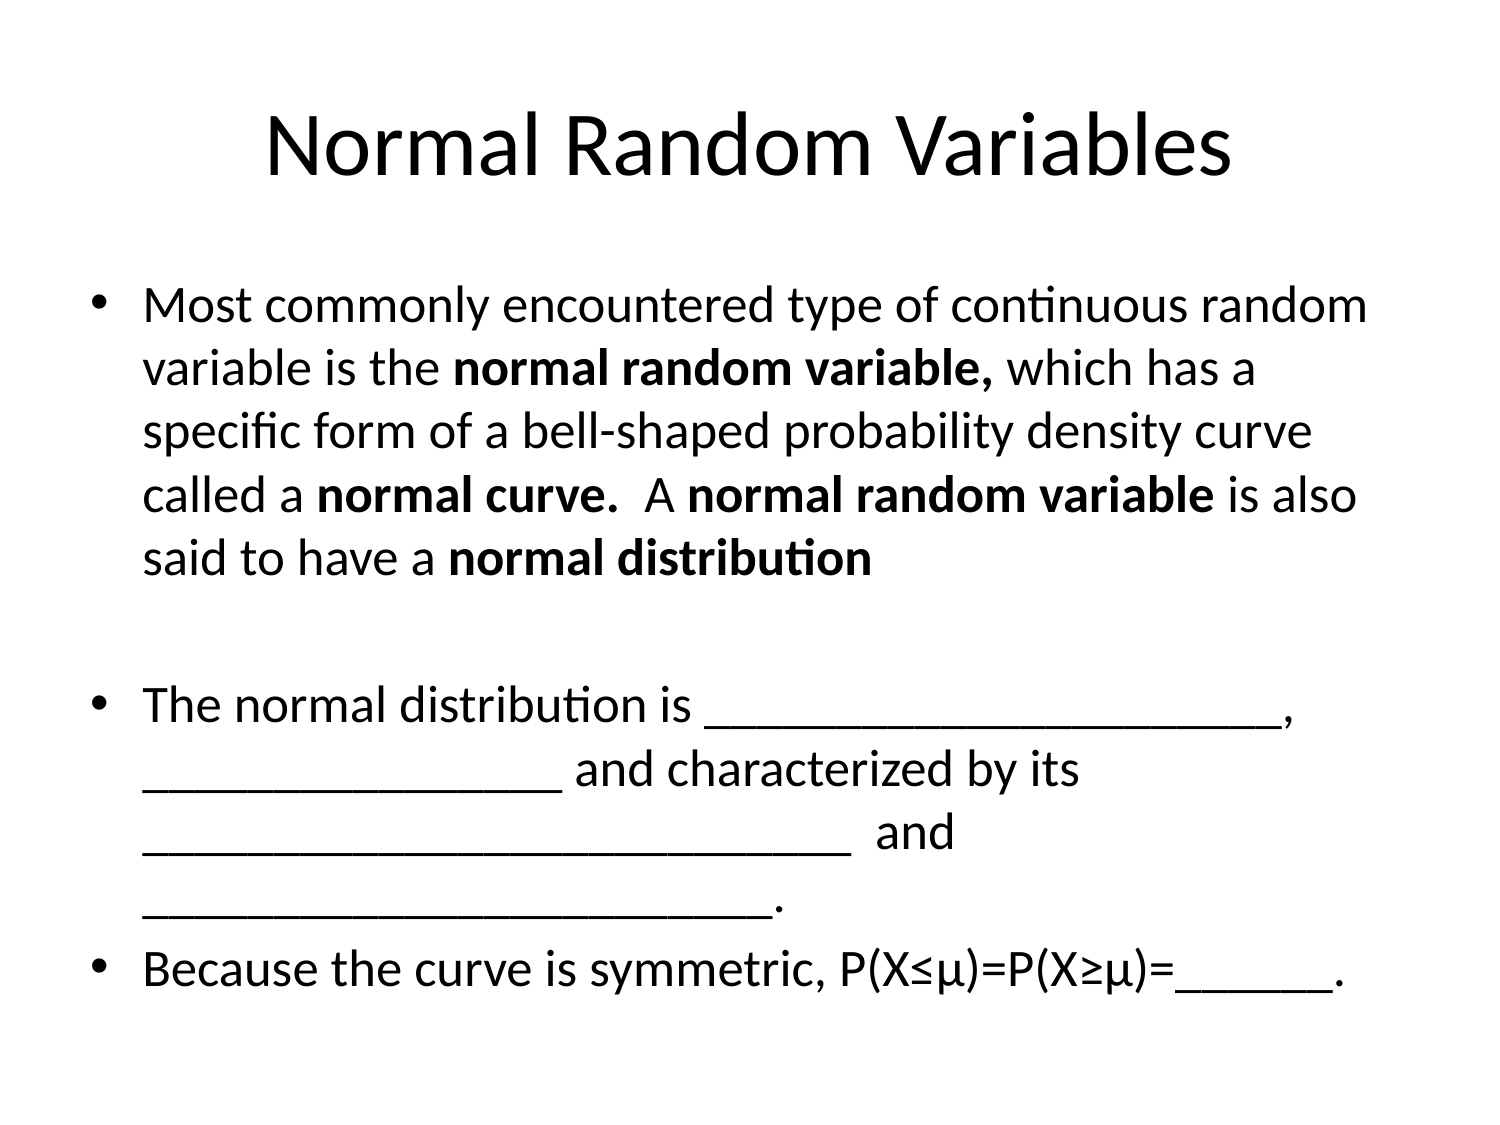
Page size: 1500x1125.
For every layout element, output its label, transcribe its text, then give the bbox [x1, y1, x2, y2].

list Most commonly encountered type of continuous random variable is the normal random variable, which has a specific form of a bell-shaped probability density curve called a normal curve. A normal random variable is also said to have a normal distribution The normal distribution is ______________________, ________________ and characterized by its ___________________________ and ________________________. Because the curve is symmetric, P(X≤μ)=P(X≥μ)=______. [75, 262, 1425, 1005]
title Normal Random Variables [75, 45, 1425, 233]
